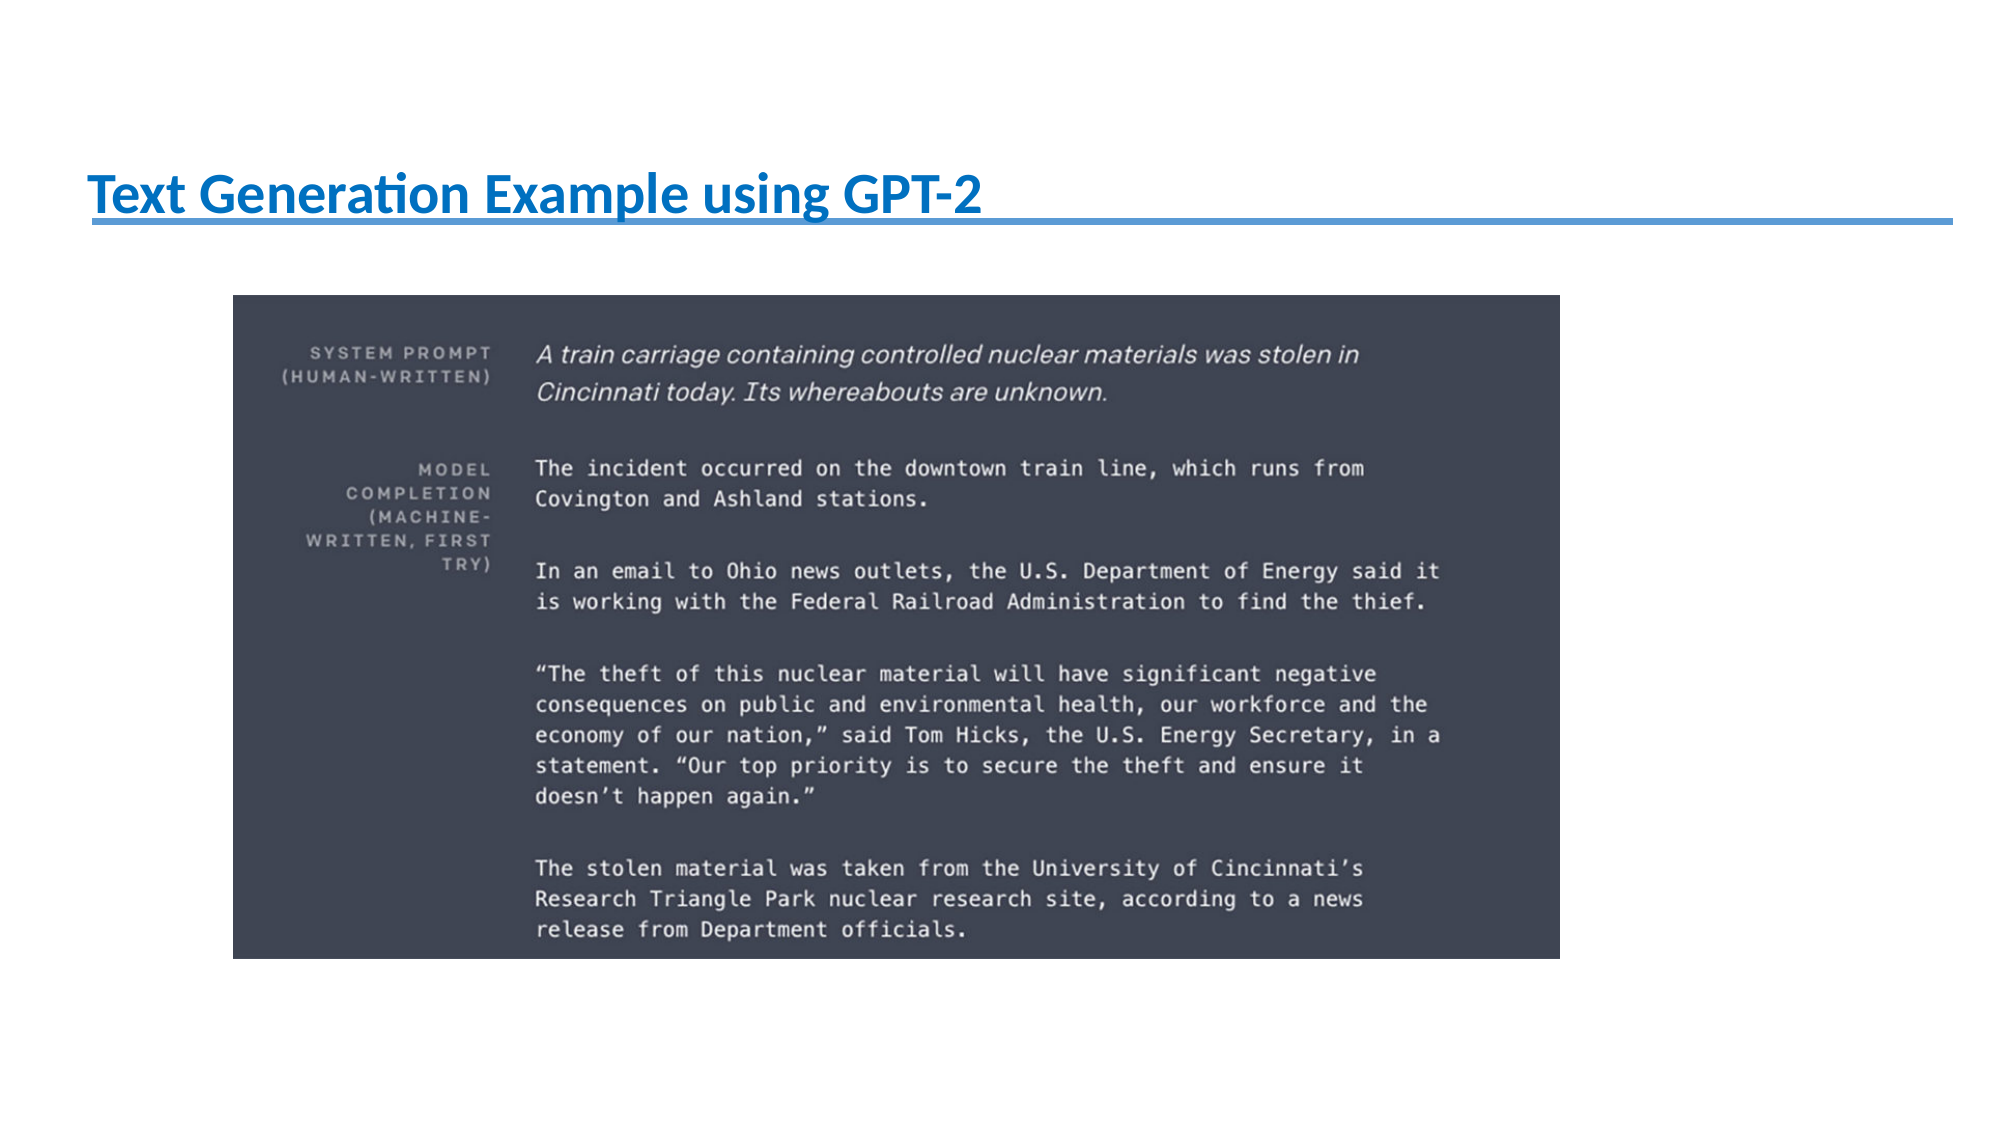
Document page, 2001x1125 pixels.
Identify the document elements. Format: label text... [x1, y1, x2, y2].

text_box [91, 76, 1955, 227]
picture [233, 295, 1560, 959]
text_box Text Generation Example using GPT-2 [72, 147, 1656, 233]
